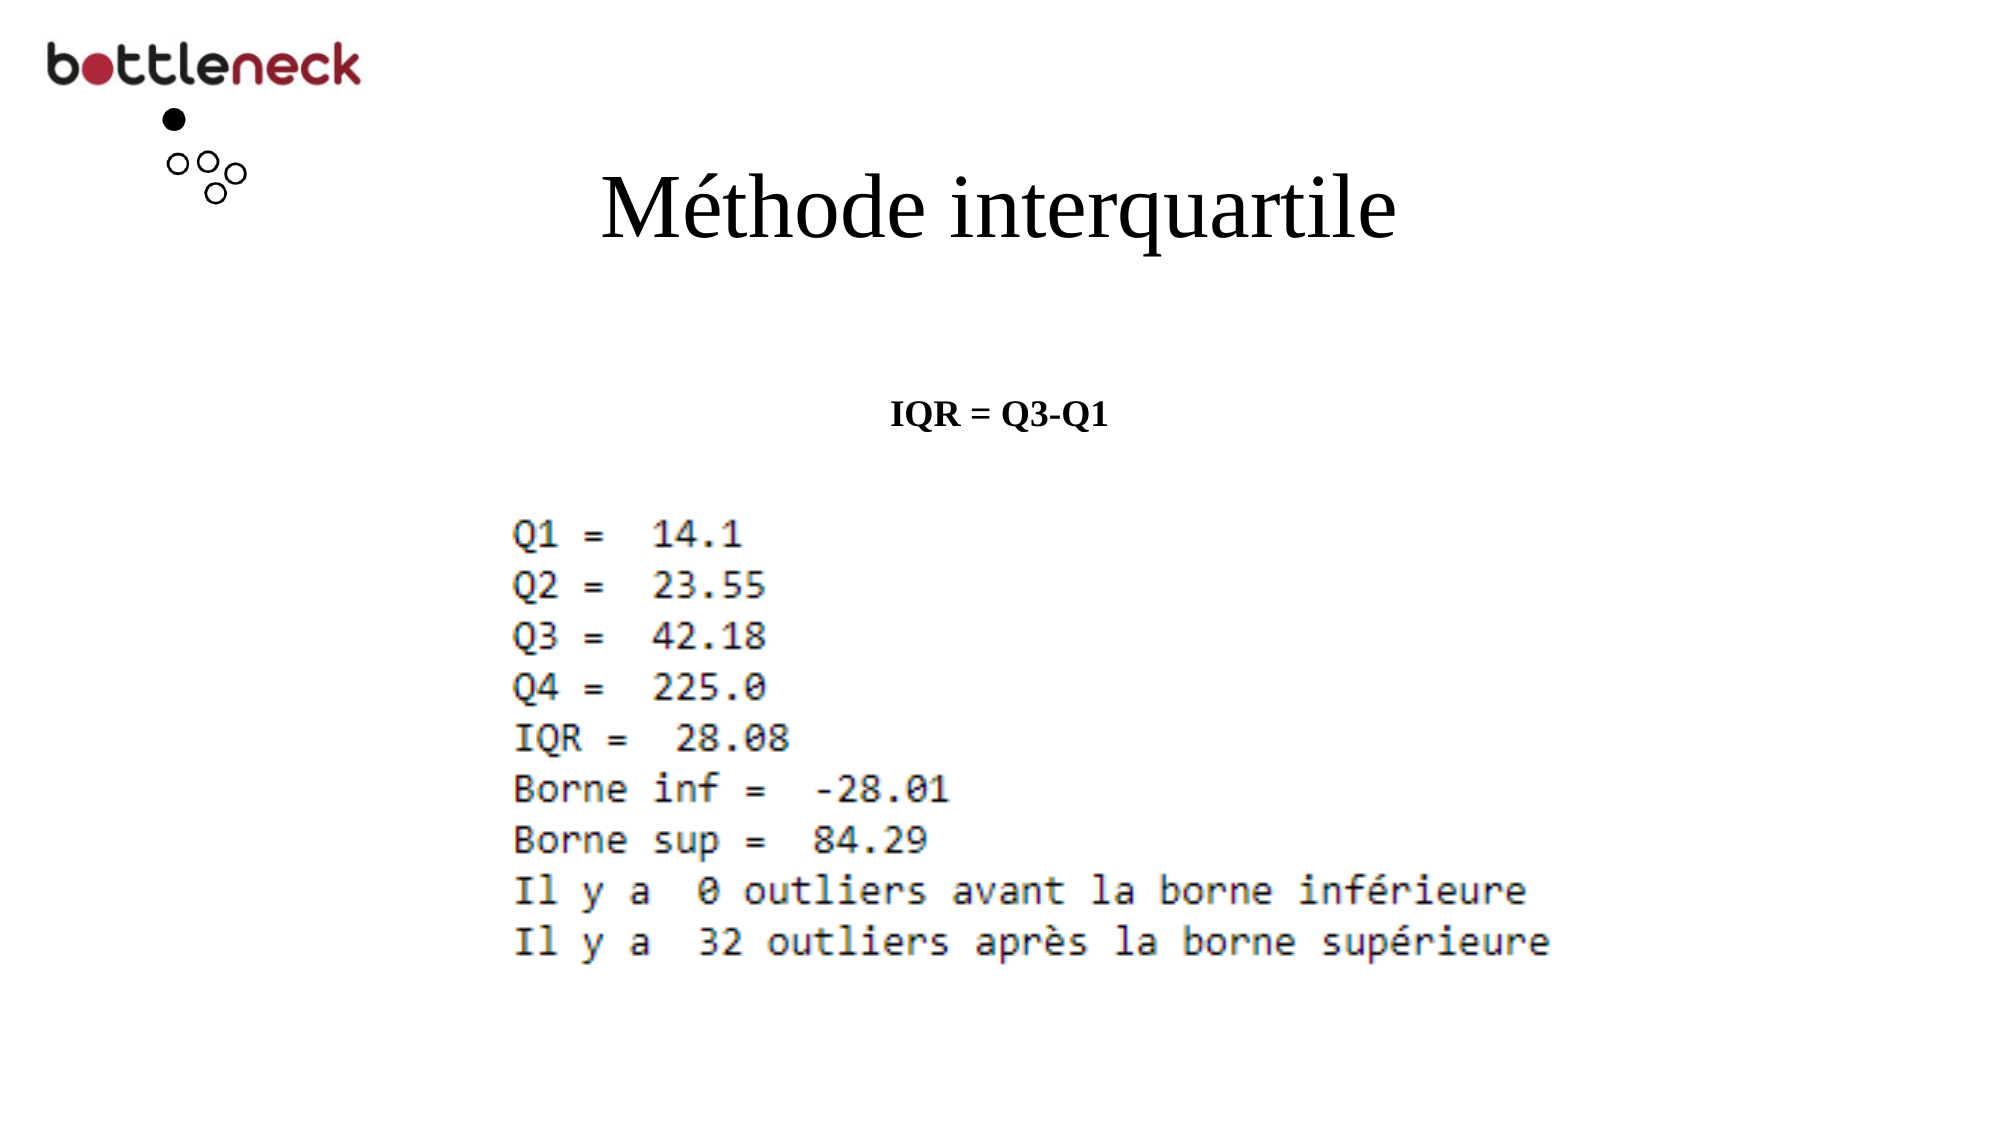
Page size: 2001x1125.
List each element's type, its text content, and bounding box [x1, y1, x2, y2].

title Méthode interquartile [273, 98, 1727, 317]
picture [499, 494, 1640, 986]
text_box IQR = Q3-Q1 [875, 381, 1125, 442]
picture [156, 98, 252, 223]
picture [41, 35, 367, 88]
